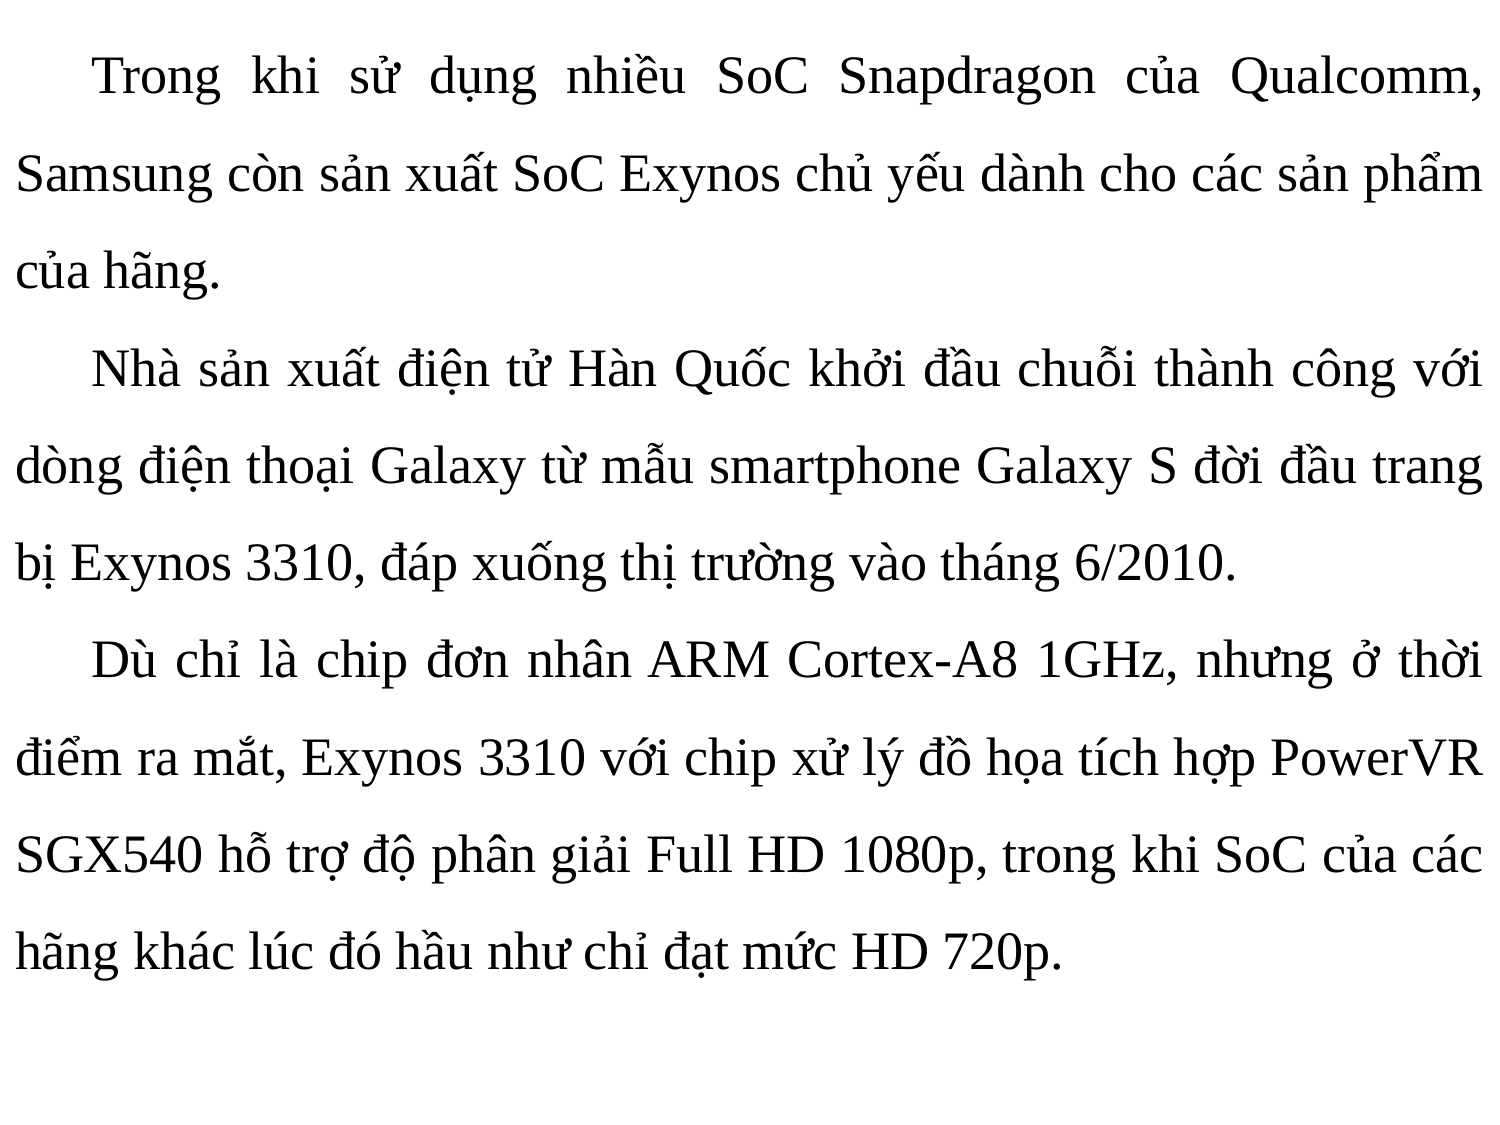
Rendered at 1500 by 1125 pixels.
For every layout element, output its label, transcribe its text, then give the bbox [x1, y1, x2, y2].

list Trong khi sử dụng nhiều SoC Snapdragon của Qualcomm, Samsung còn sản xuất SoC Exynos chủ yếu dành cho các sản phẩm của hãng. Nhà sản xuất điện tử Hàn Quốc khởi đầu chuỗi thành công với dòng điện thoại Galaxy từ mẫu smartphone Galaxy S đời đầu trang bị Exynos 3310, đáp xuống thị trường vào tháng 6/2010. Dù chỉ là chip đơn nhân ARM Cortex-A8 1GHz, nhưng ở thời điểm ra mắt, Exynos 3310 với chip xử lý đồ họa tích hợp PowerVR SGX540 hỗ trợ độ phân giải Full HD 1080p, trong khi SoC của các hãng khác lúc đó hầu như chỉ đạt mức HD 720p. [0, 0, 1500, 1125]
